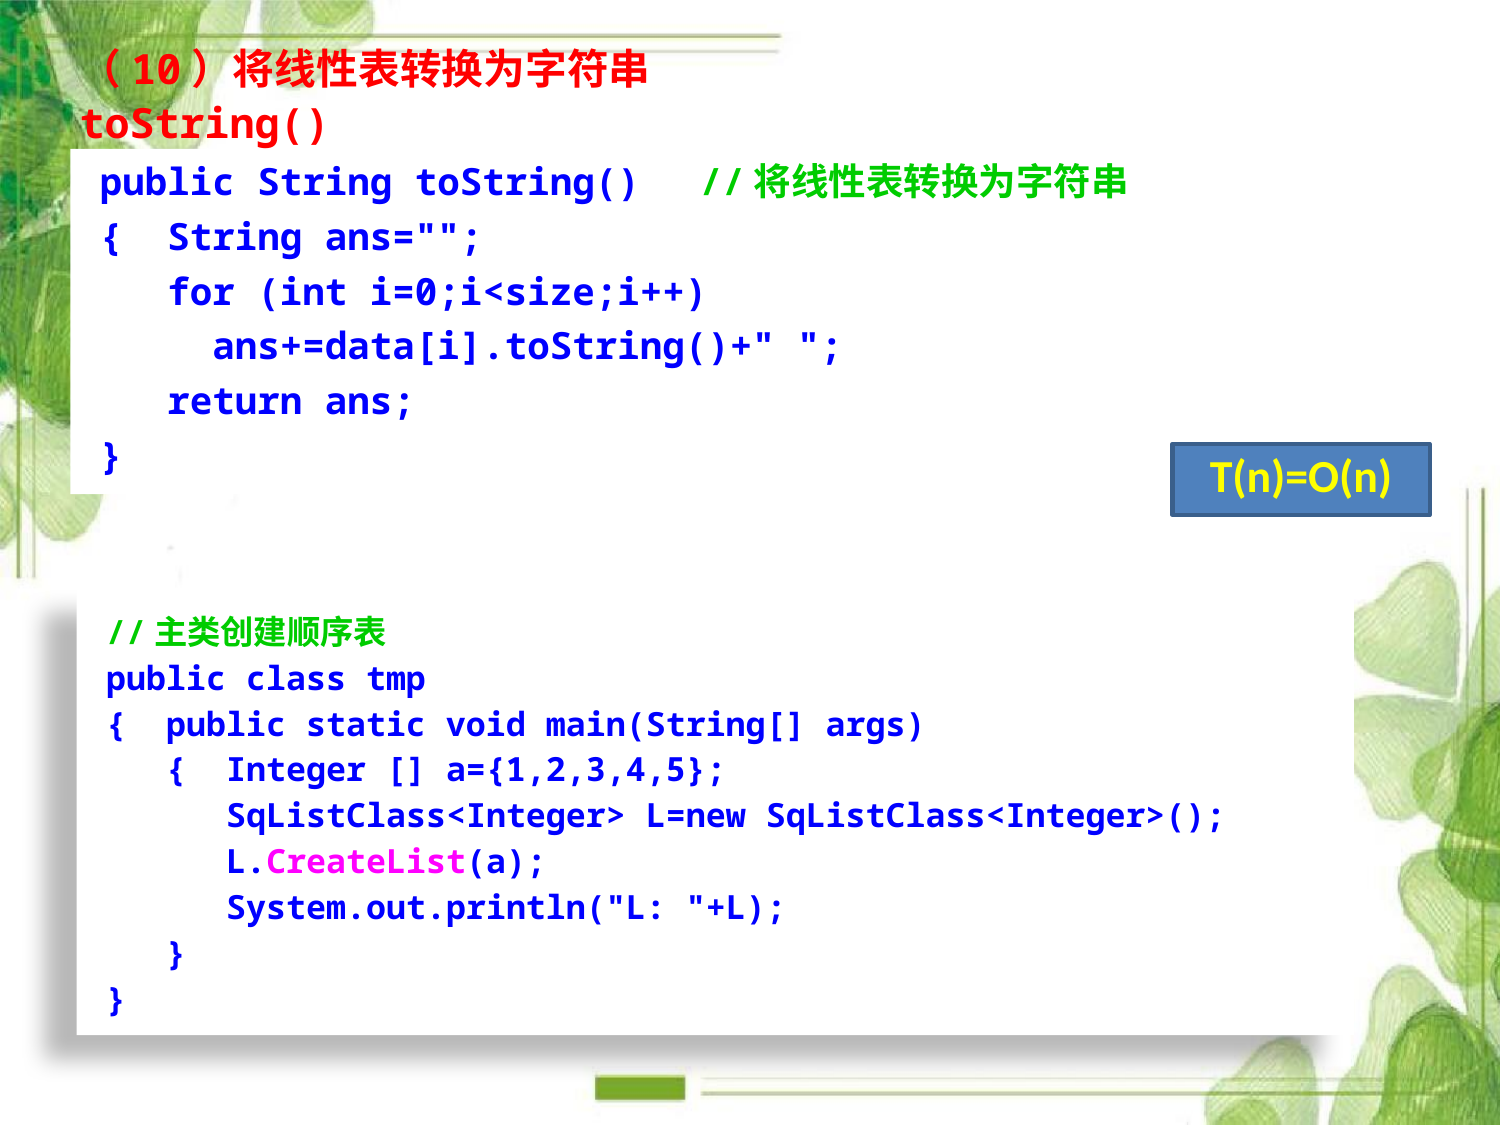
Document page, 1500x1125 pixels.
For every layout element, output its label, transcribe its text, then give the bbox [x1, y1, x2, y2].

text_box （10）将线性表转换为字符串toString() [64, 30, 909, 154]
text_box public String toString() //将线性表转换为字符串 { String ans=""; for (int i=0;i<size;i++) ans+=data[i].toString()+" "; return ans; } [68, 147, 1350, 496]
text_box //主类创建顺序表 public class tmp { public static void main(String[] args) { Integer [] a={1,2,3,4,5}; SqListClass<Integer> L=new SqListClass<Integer>(); L.CreateList(a); System.out.println("L: "+L); } } [75, 585, 1356, 1037]
text_box T(n)=O(n) [1170, 442, 1432, 517]
picture [0, 0, 1500, 1125]
